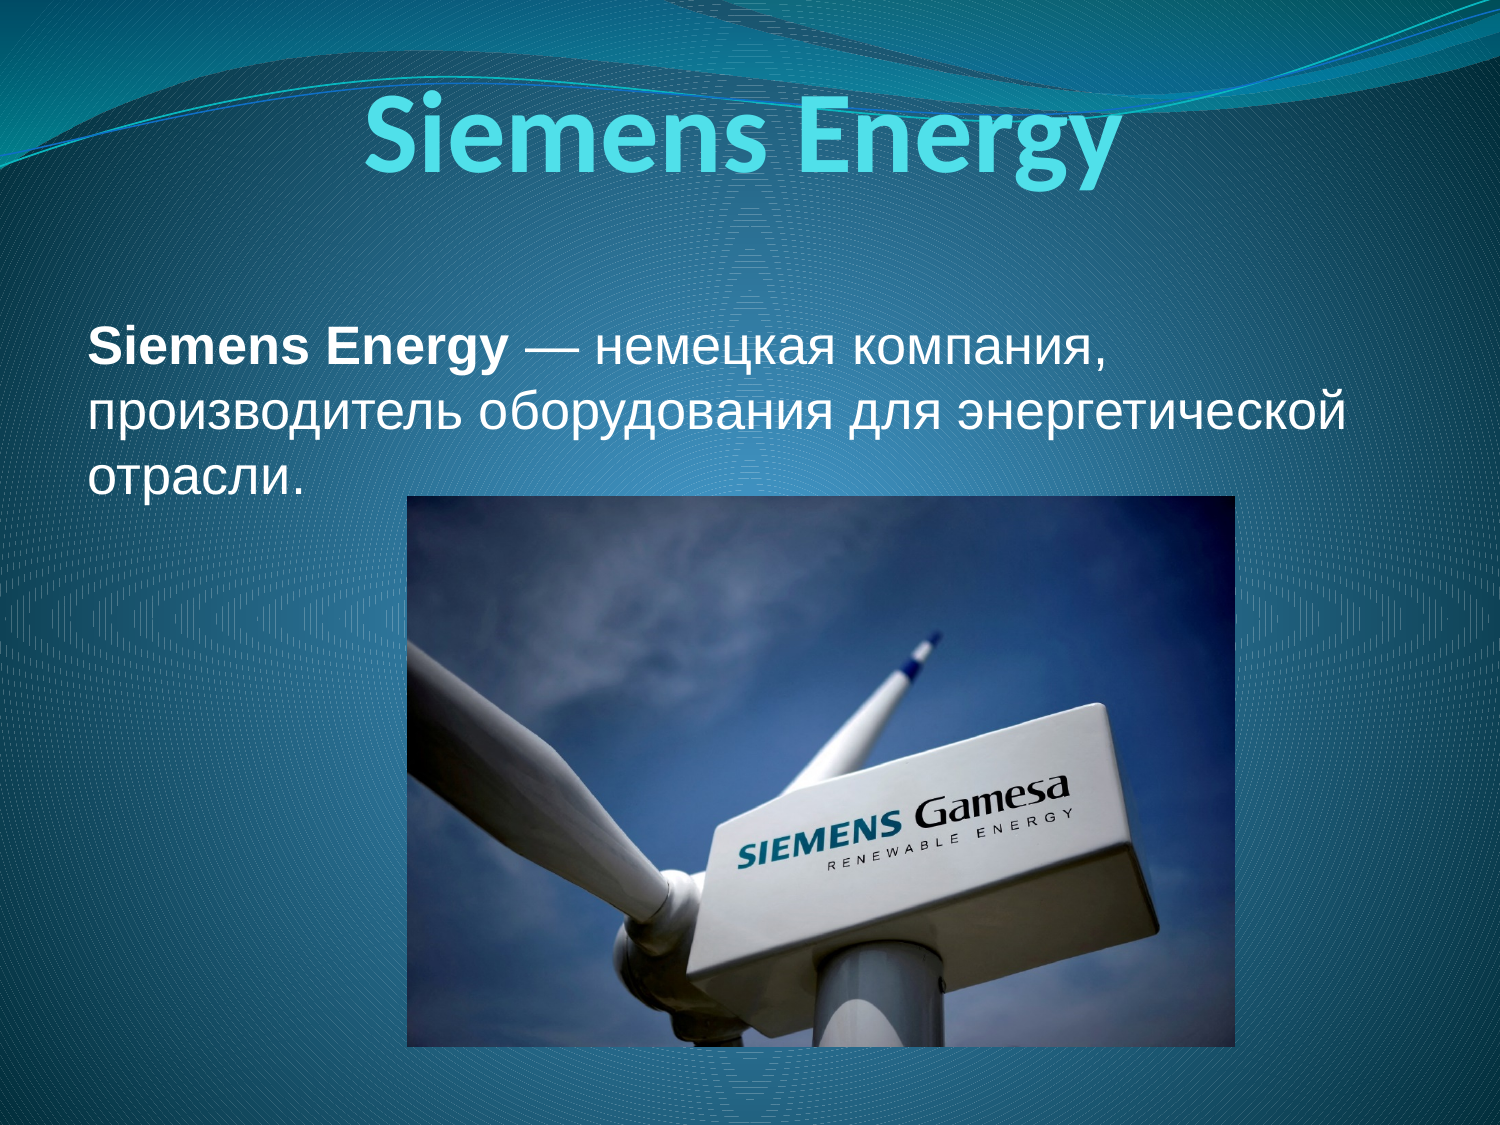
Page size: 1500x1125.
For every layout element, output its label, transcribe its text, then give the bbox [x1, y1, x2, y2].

title Siemens Energy [135, 5, 1128, 197]
subtitle Siemens Energy — немецкая компания, производитель оборудования для энергетической отрасли. [87, 302, 1376, 858]
picture [407, 496, 1235, 1047]
